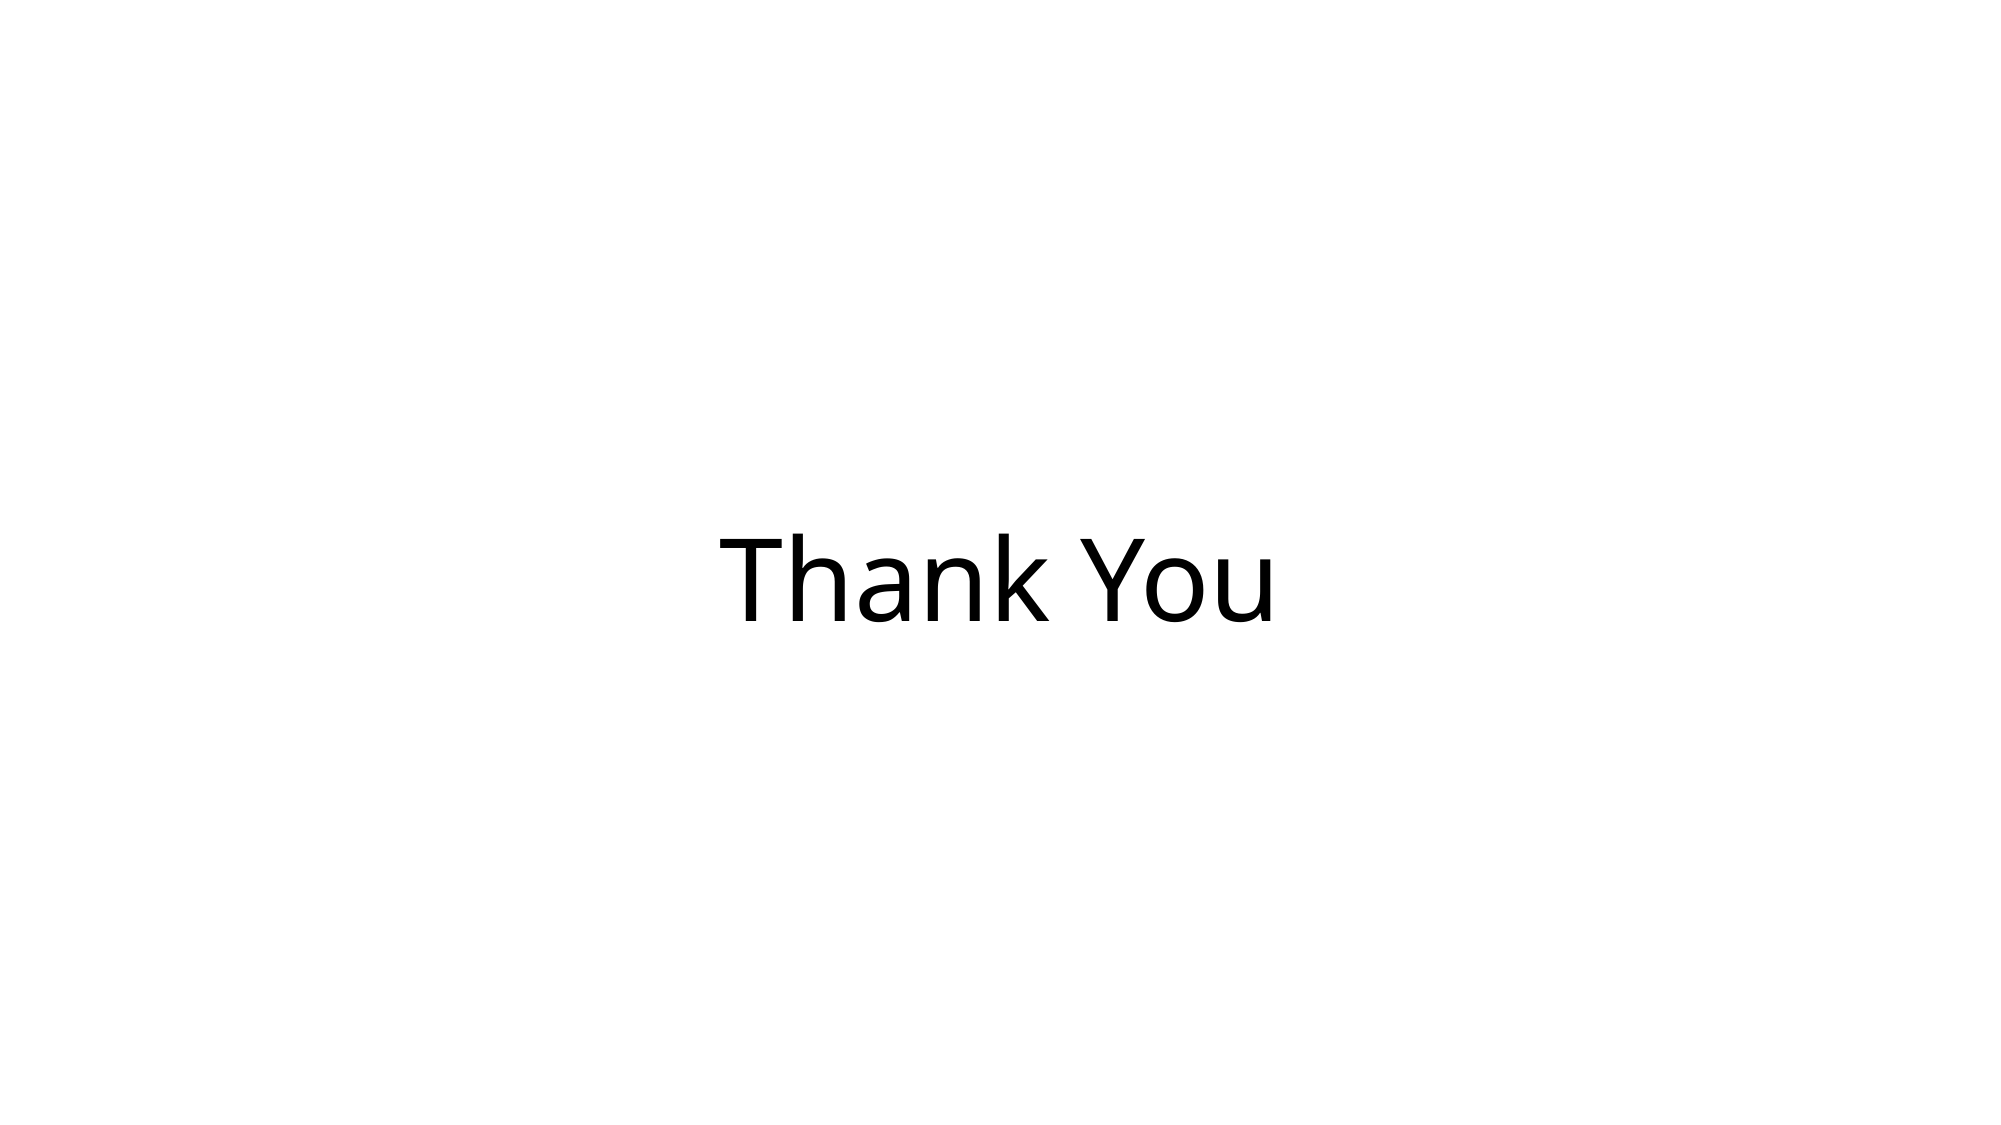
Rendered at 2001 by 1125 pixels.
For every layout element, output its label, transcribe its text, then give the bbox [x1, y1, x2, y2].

title Thank You [0, 513, 2000, 654]
